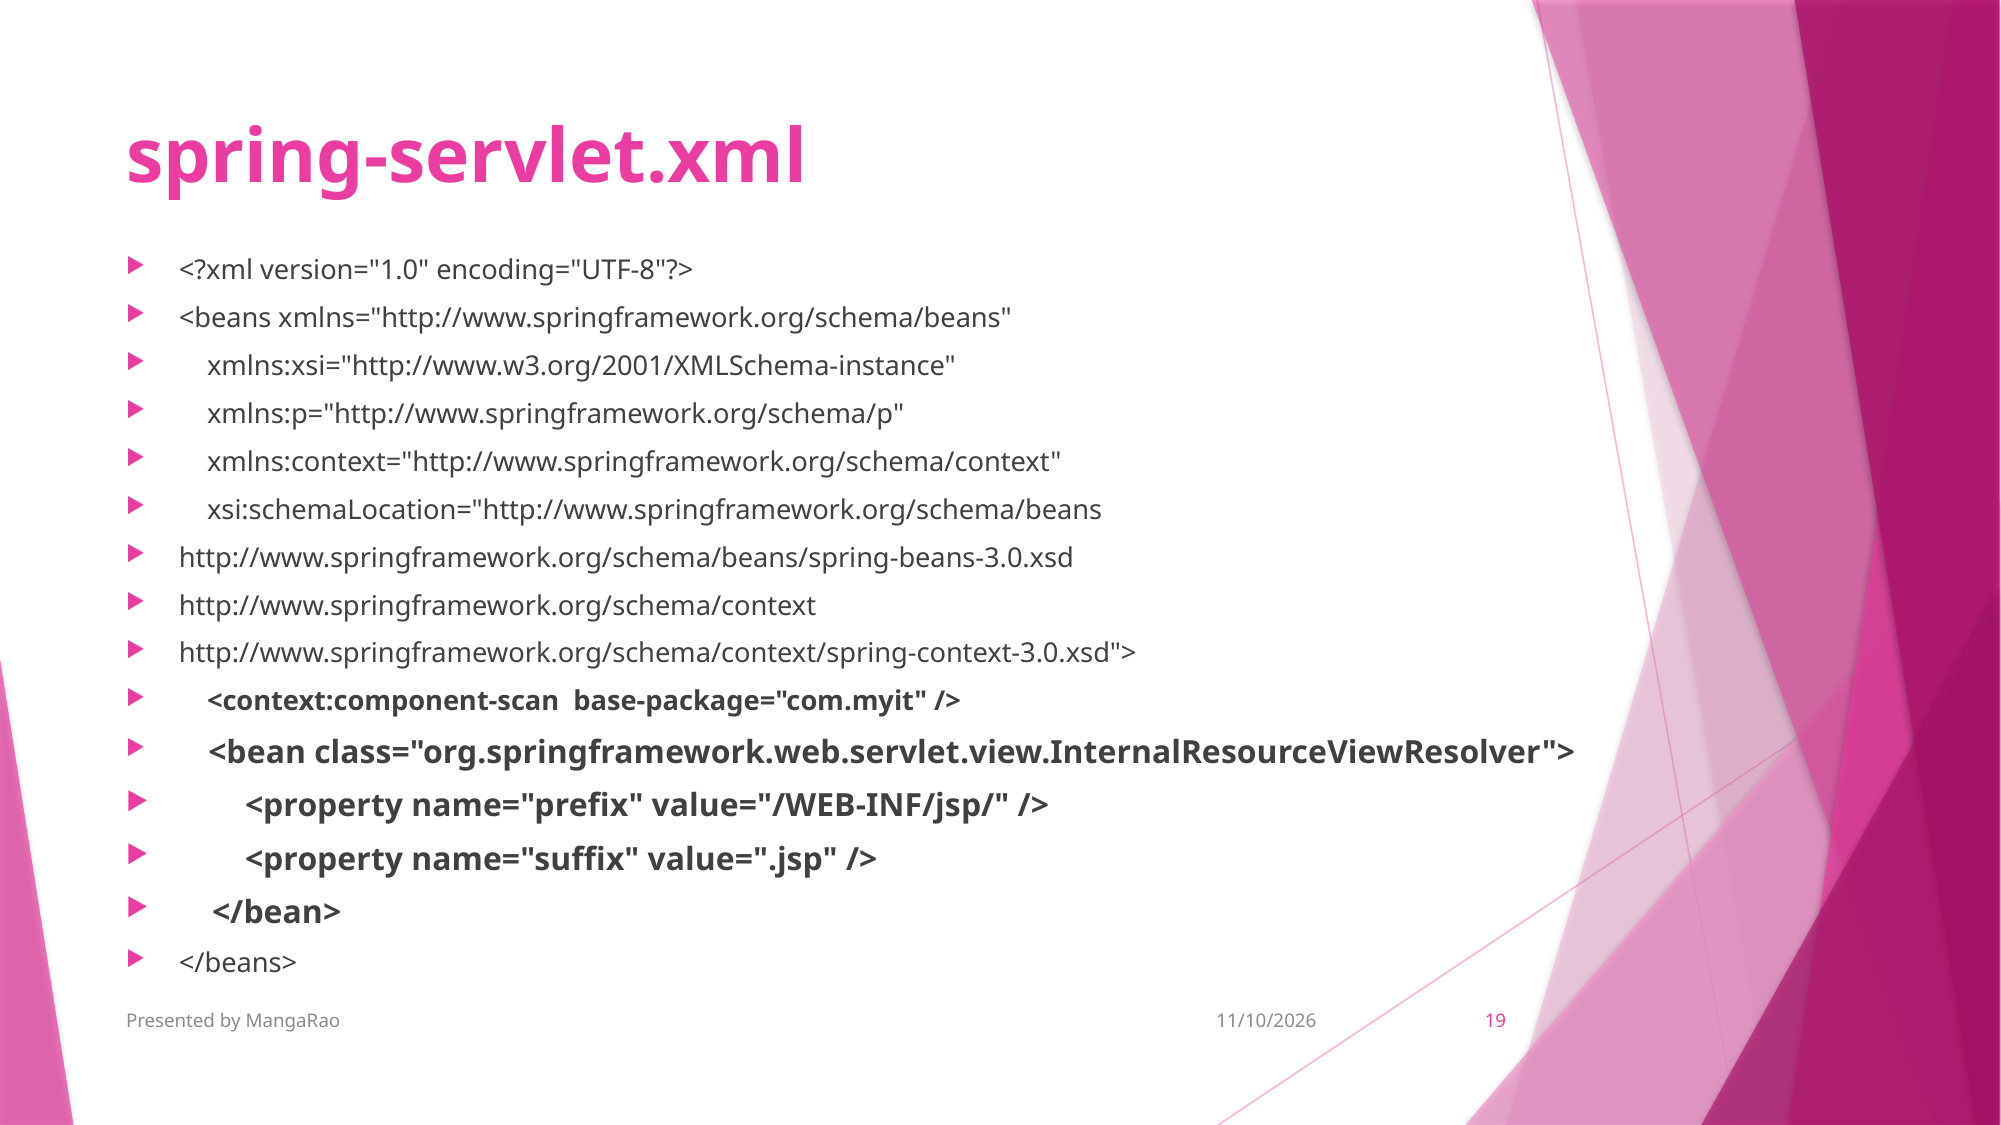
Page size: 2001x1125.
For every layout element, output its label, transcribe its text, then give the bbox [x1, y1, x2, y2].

title spring-servlet.xml [111, 99, 1522, 244]
slide_number 19 [1409, 991, 1522, 1051]
footer Presented by MangaRao [111, 991, 1145, 1051]
list <?xml version="1.0" encoding="UTF-8"?> <beans xmlns="http://www.springframework.org/schema/beans" xmlns:xsi="http://www.w3.org/2001/XMLSchema-instance" xmlns:p="http://www.springframework.org/schema/p" xmlns:context="http://www.springframework.org/schema/context" xsi:schemaLocation="http://www.springframework.org/schema/beans http://www.springframework.org/schema/beans/spring-beans-3.0.xsd http://www.springframework.org/schema/context http://www.springframework.org/schema/context/spring-context-3.0.xsd"> <context:component-scan base-package="com.myit" /> <bean class="org.springframework.web.servlet.view.InternalResourceViewResolver"> <property name="prefix" value="/WEB-INF/jsp/" /> <property name="suffix" value=".jsp" /> </bean> </beans> [111, 244, 1685, 991]
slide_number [1181, 991, 1332, 1051]
